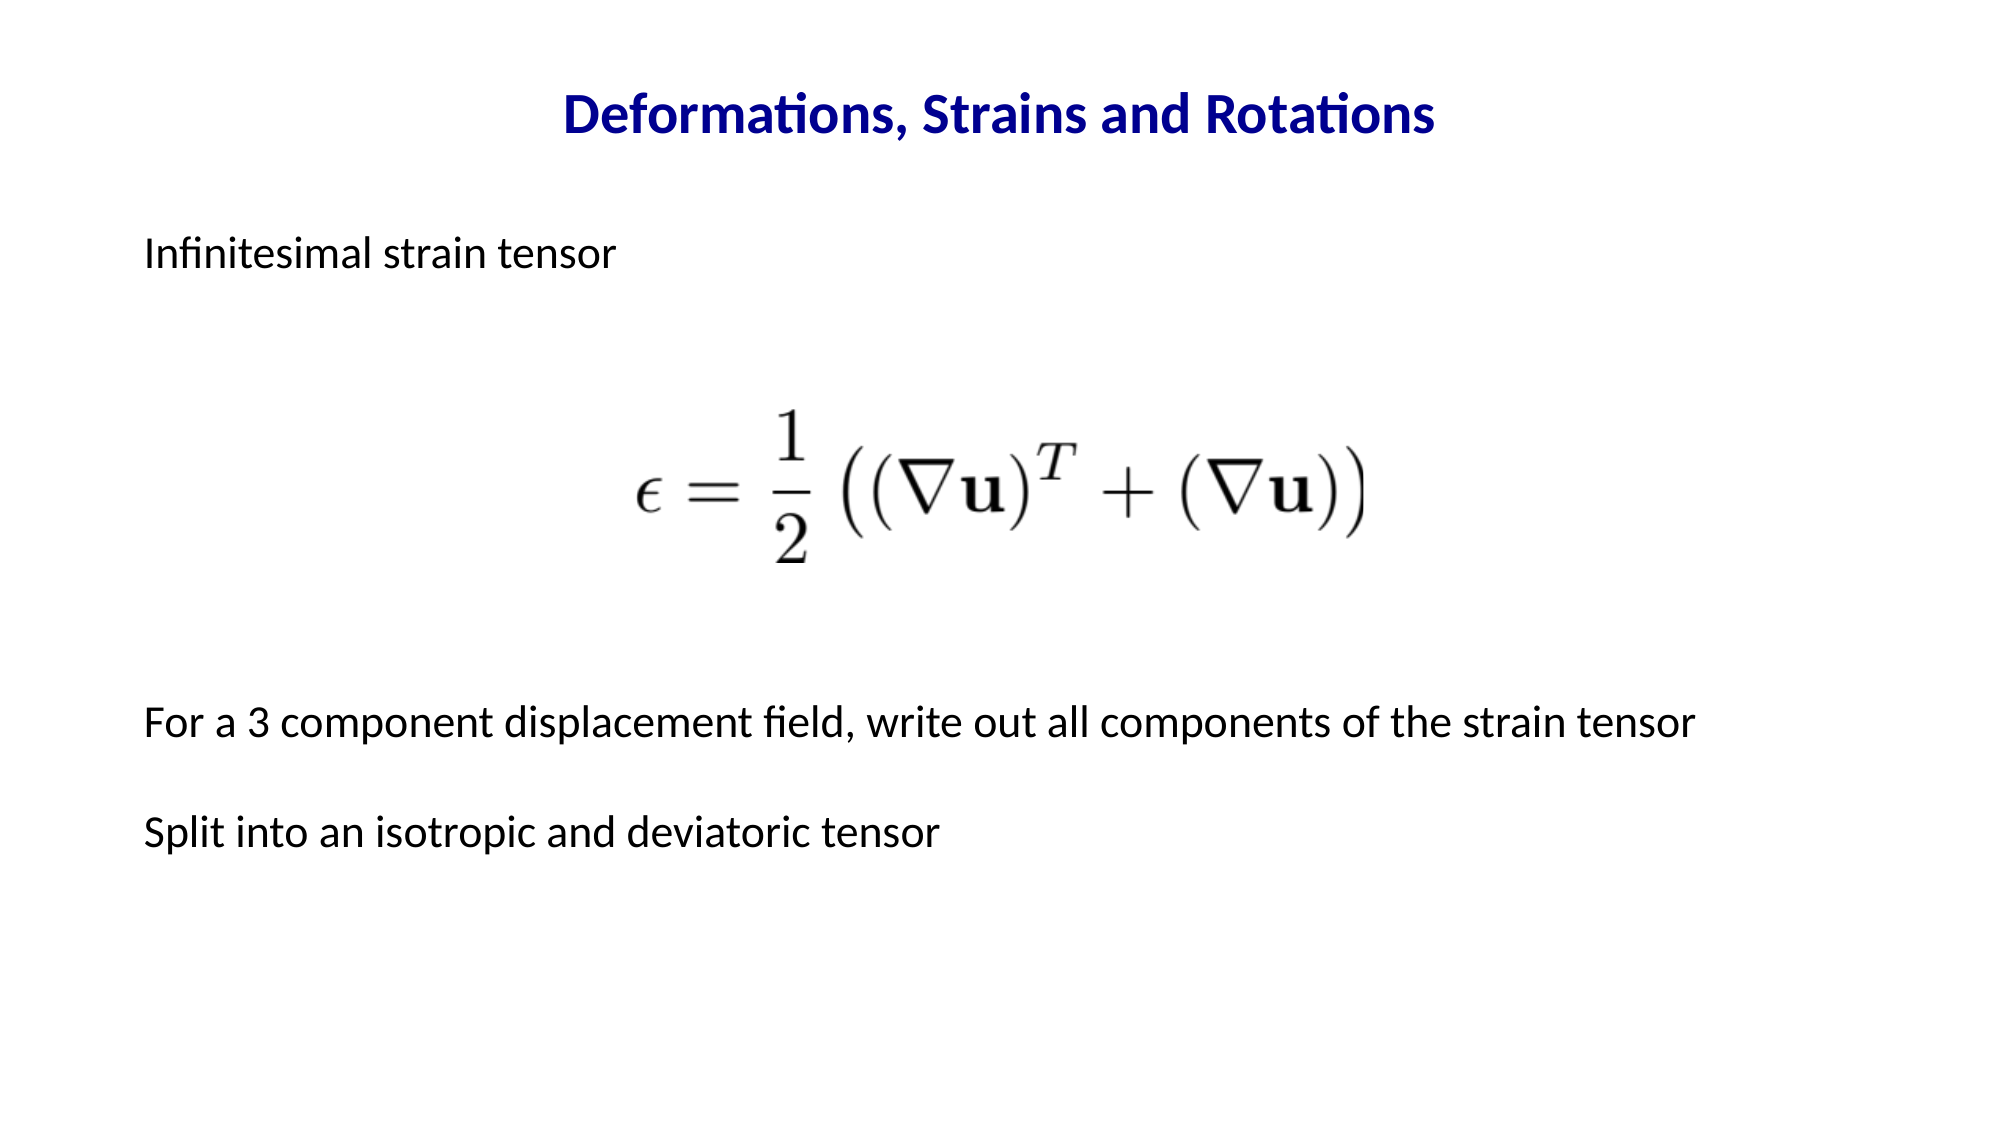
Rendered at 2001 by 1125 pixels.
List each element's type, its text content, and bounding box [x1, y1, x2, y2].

text_box Infinitesimal strain tensor [129, 215, 1170, 286]
picture [636, 408, 1364, 563]
text_box For a 3 component displacement field, write out all components of the strain tensor Split into an isotropic and deviatoric tensor [129, 684, 1753, 865]
text_box Deformations, Strains and Rotations [374, 68, 1626, 154]
